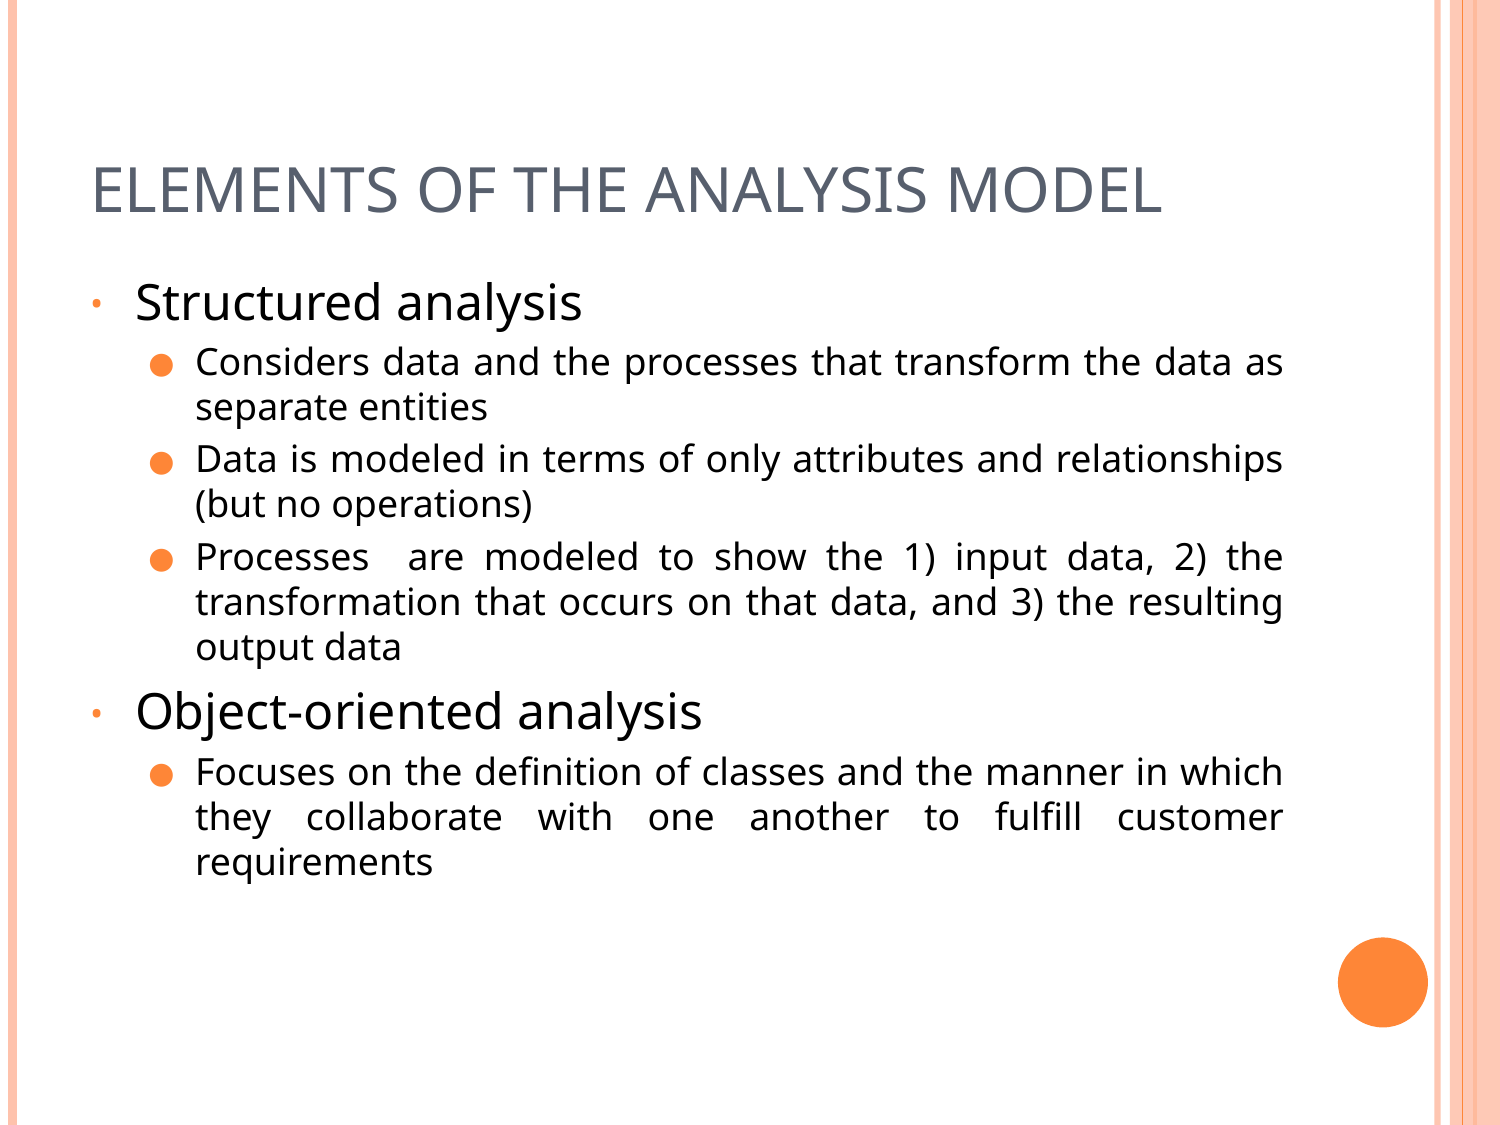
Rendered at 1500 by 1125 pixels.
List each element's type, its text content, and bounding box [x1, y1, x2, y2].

list Structured analysis Considers data and the processes that transform the data as separate entities Data is modeled in terms of only attributes and relationships (but no operations) Processes are modeled to show the 1) input data, 2) the transformation that occurs on that data, and 3) the resulting output data Object-oriented analysis Focuses on the definition of classes and the manner in which they collaborate with one another to fulfill customer requirements [75, 262, 1300, 1062]
title Elements of the Analysis Model [75, 45, 1300, 233]
